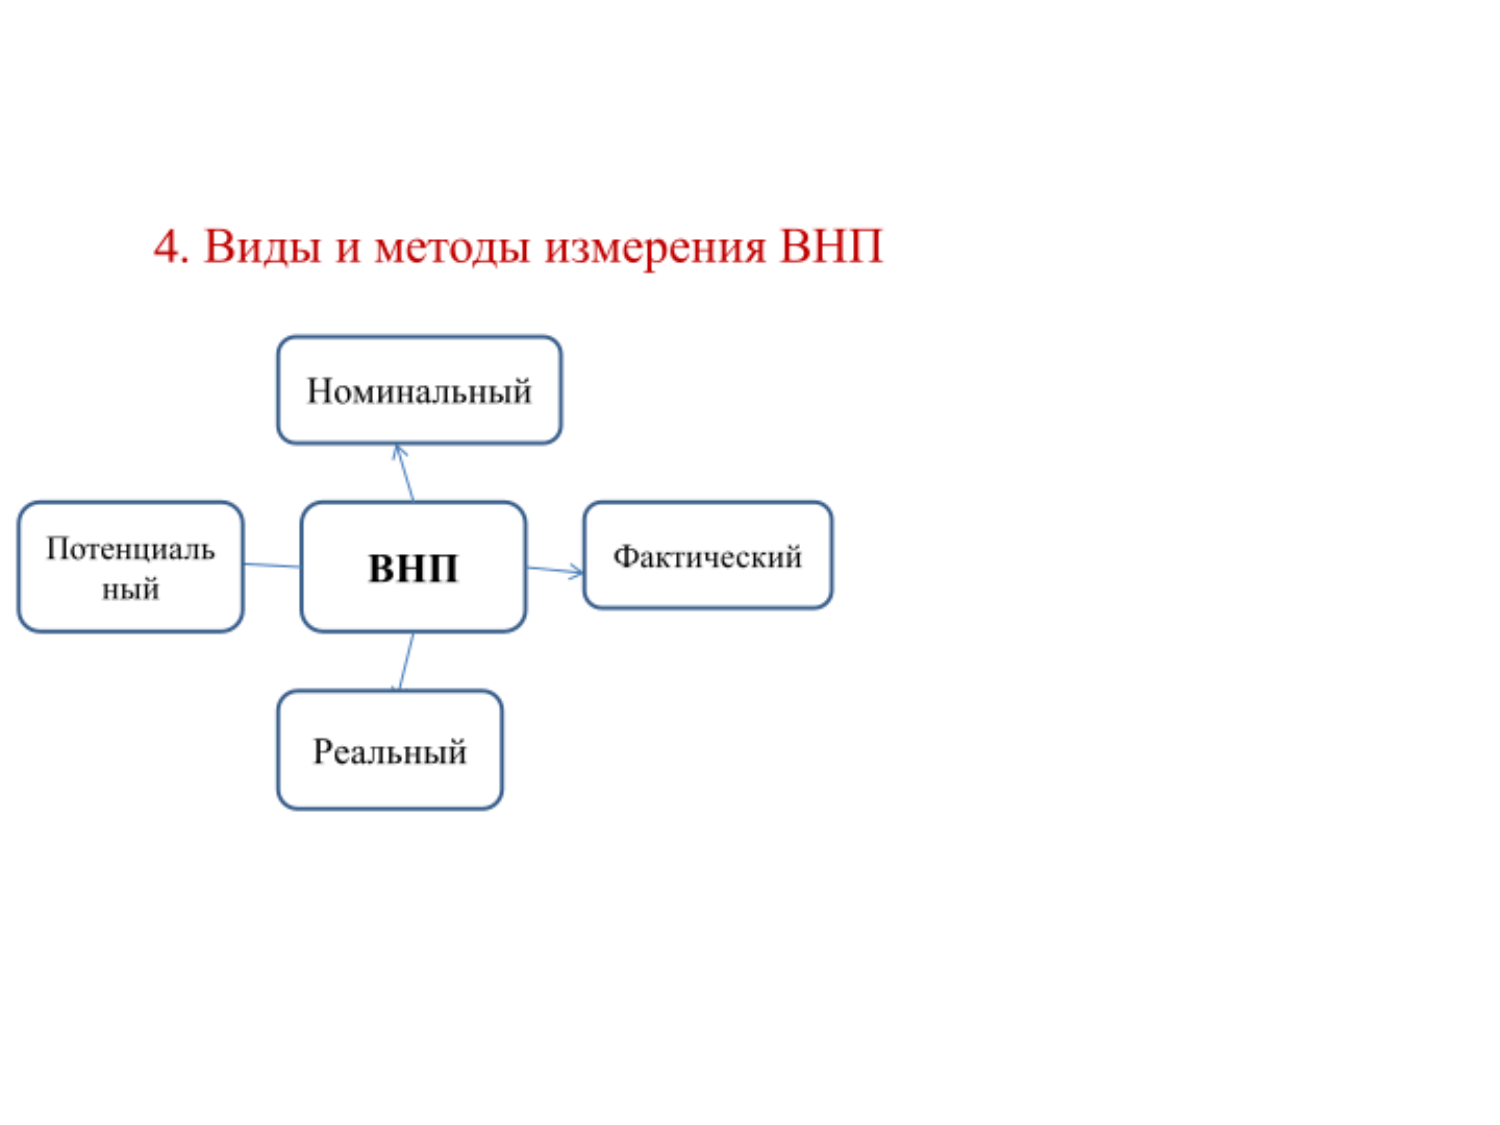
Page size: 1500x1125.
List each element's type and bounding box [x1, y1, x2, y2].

picture [0, 140, 1500, 985]
